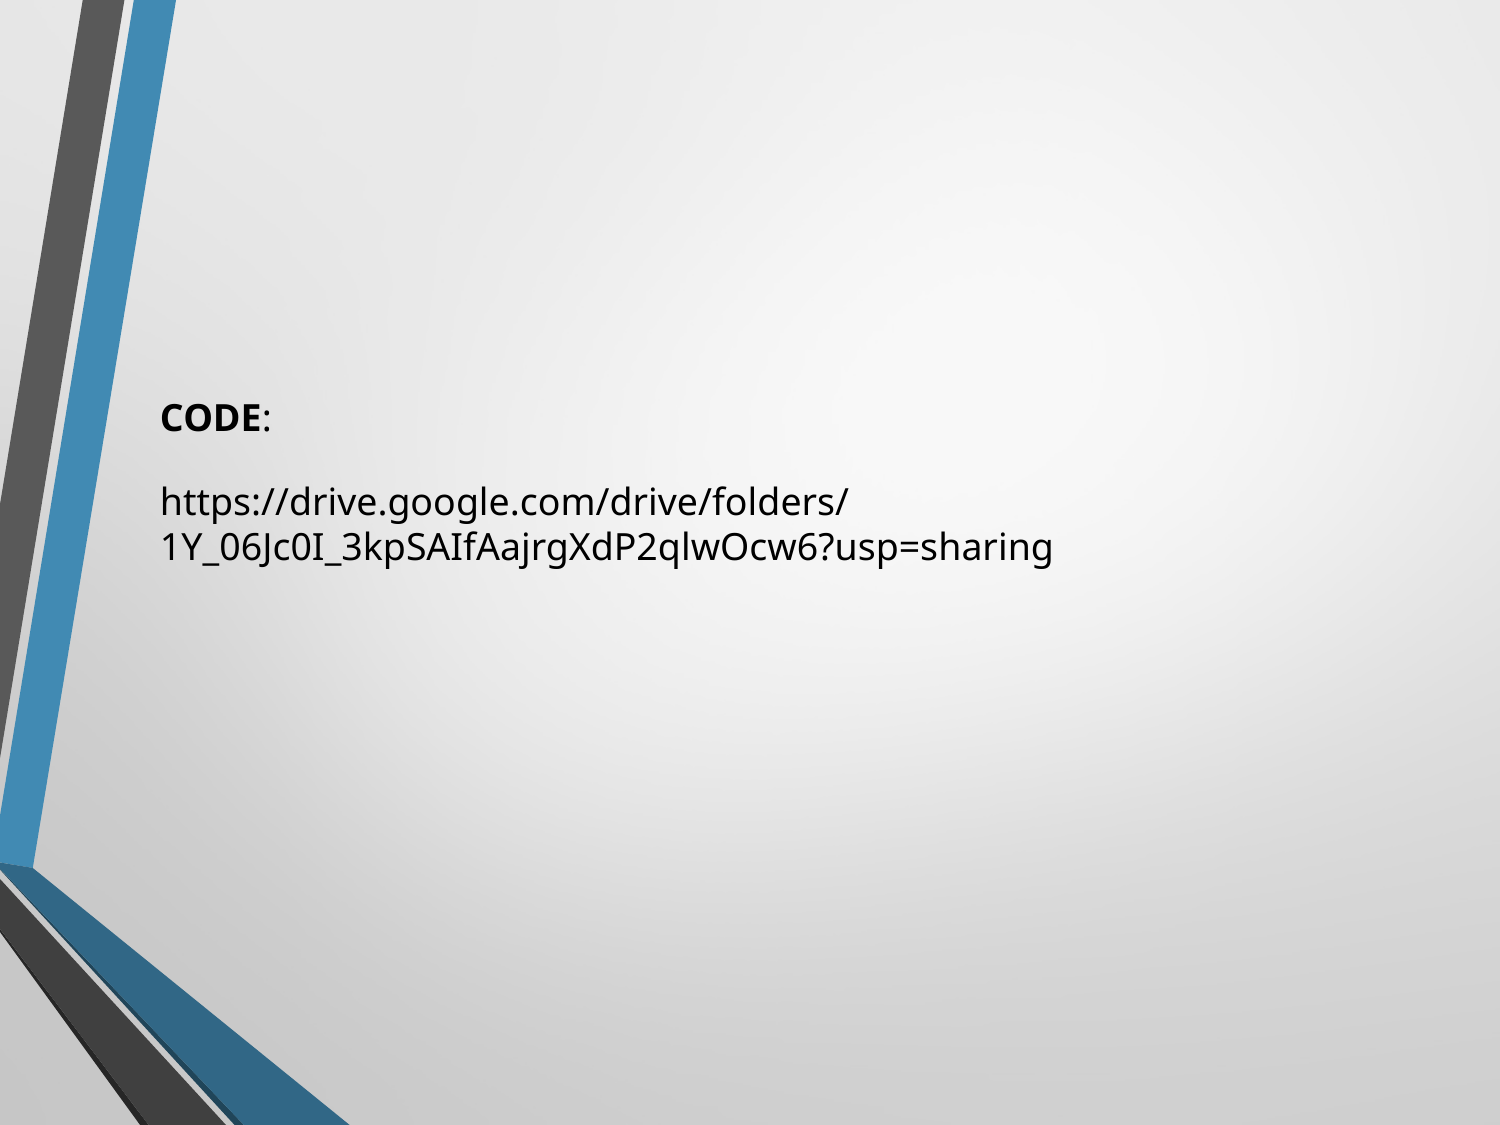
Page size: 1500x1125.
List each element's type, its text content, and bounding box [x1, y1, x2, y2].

text_box https://drive.google.com/drive/folders/1Y_06Jc0I_3kpSAIfAajrgXdP2qlwOcw6?usp=sharing [145, 471, 1320, 576]
text_box CODE: [145, 386, 896, 447]
